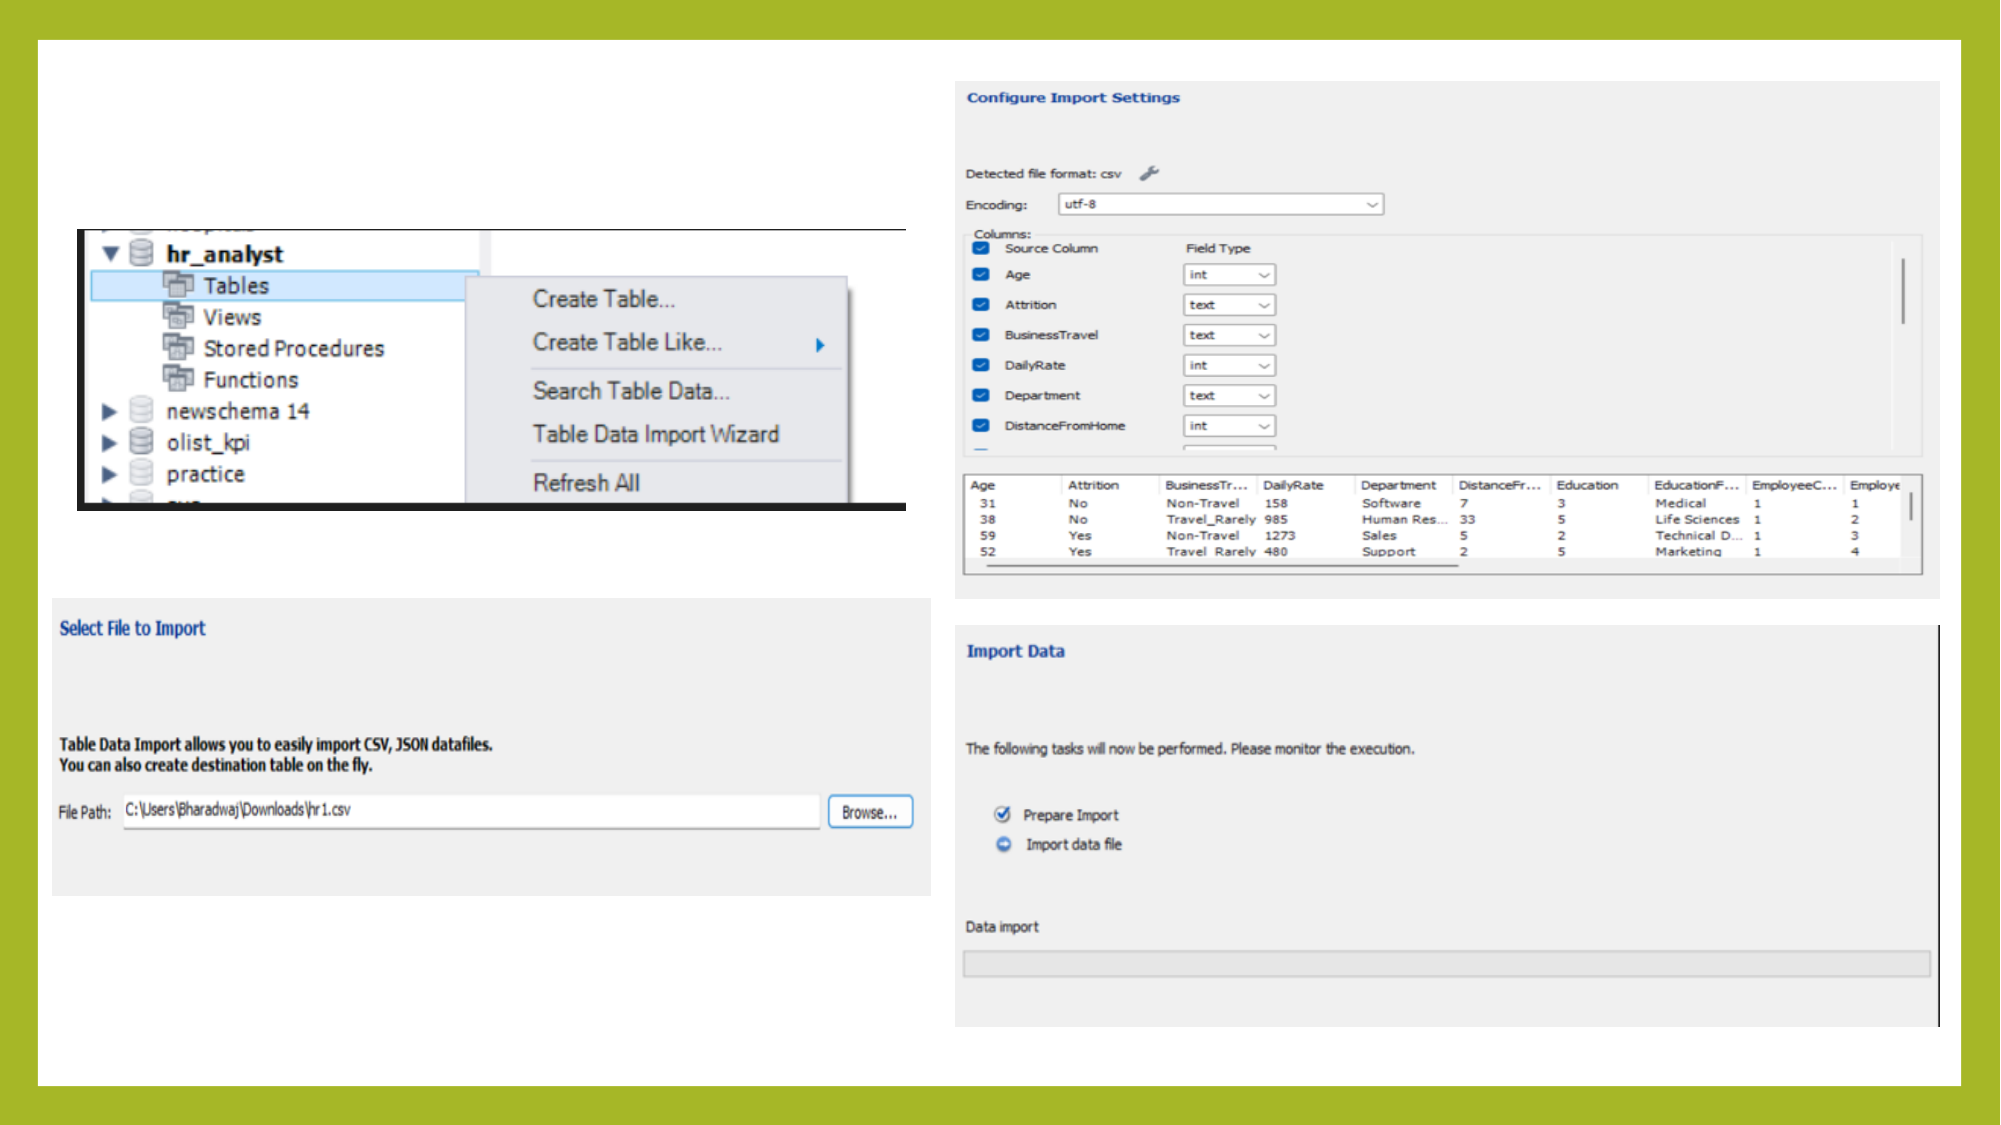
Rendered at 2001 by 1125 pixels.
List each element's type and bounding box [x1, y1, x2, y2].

picture [52, 598, 931, 896]
picture [955, 625, 1940, 1028]
list [77, 229, 906, 512]
picture [955, 80, 1940, 599]
